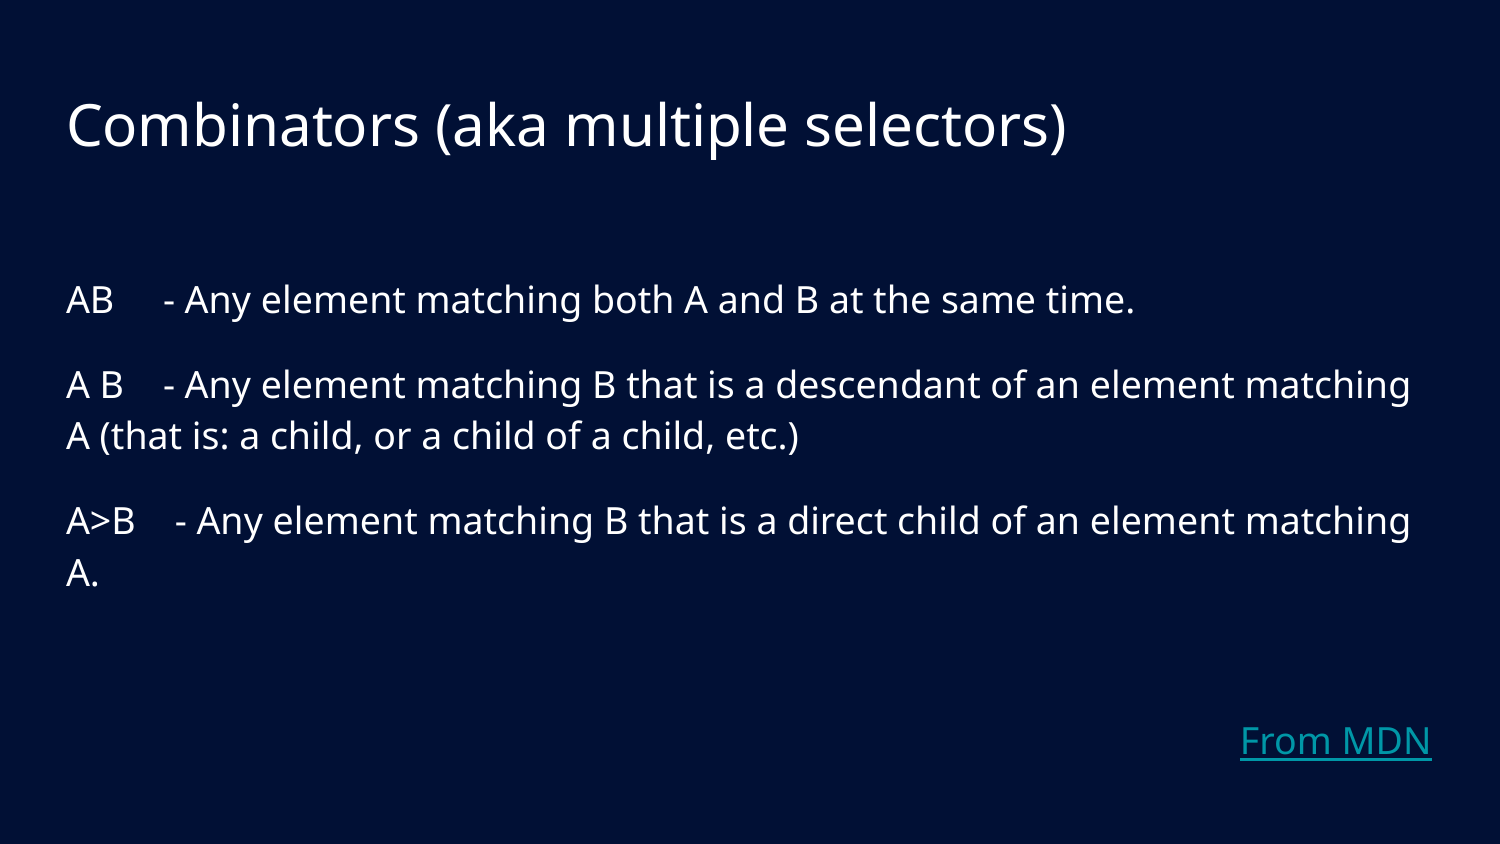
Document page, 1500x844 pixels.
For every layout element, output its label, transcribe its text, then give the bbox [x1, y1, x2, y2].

list From MDN [1224, 694, 1474, 765]
list AB - Any element matching both A and B at the same time. A B - Any element matching B that is a descendant of an element matching A (that is: a child, or a child of a child, etc.) A>B - Any element matching B that is a direct child of an element matching A. [51, 253, 1449, 740]
title Combinators (aka multiple selectors) [51, 72, 1449, 167]
